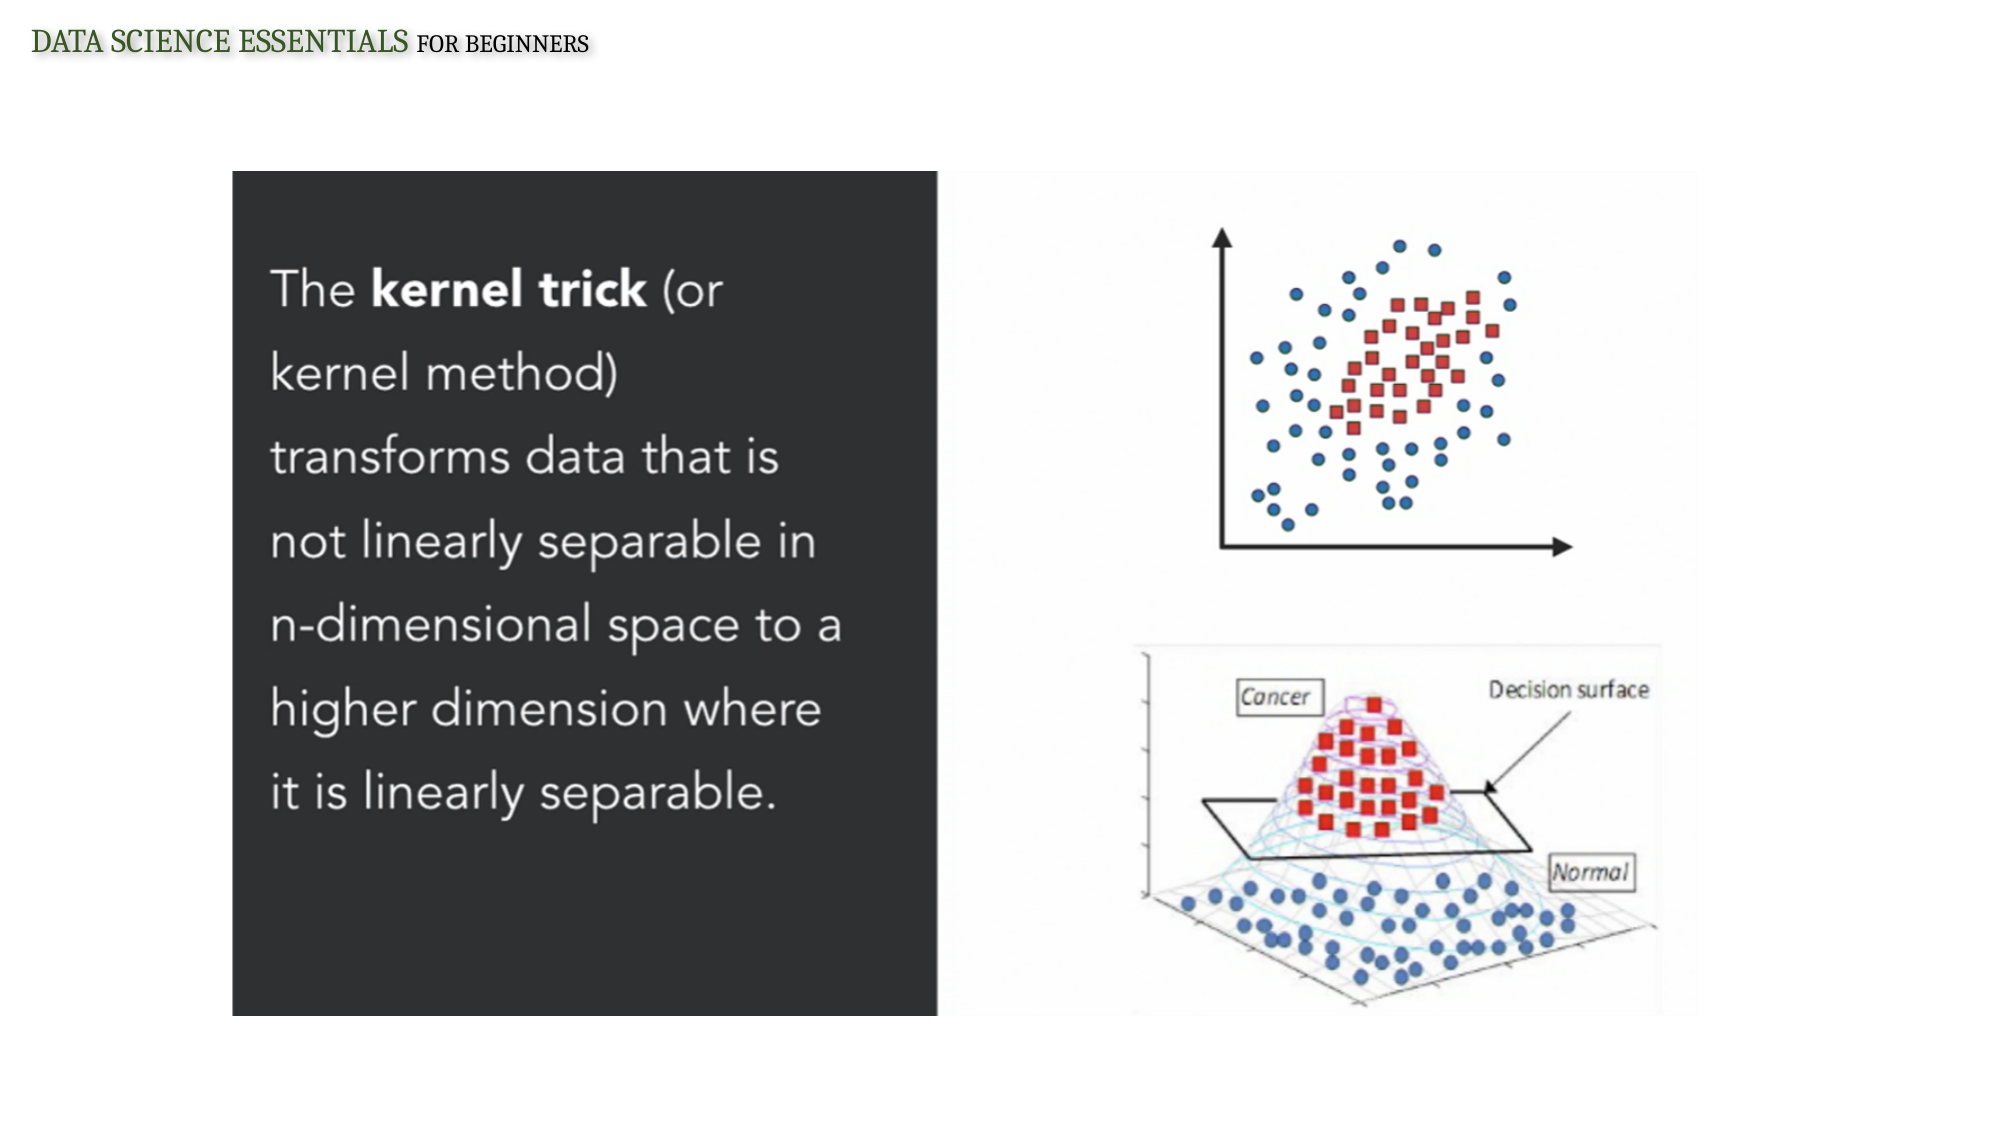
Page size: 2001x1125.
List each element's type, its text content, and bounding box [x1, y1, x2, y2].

picture [232, 171, 1698, 1016]
text_box DATA SCIENCE ESSENTIALS FOR BEGINNERS [16, 11, 1481, 66]
